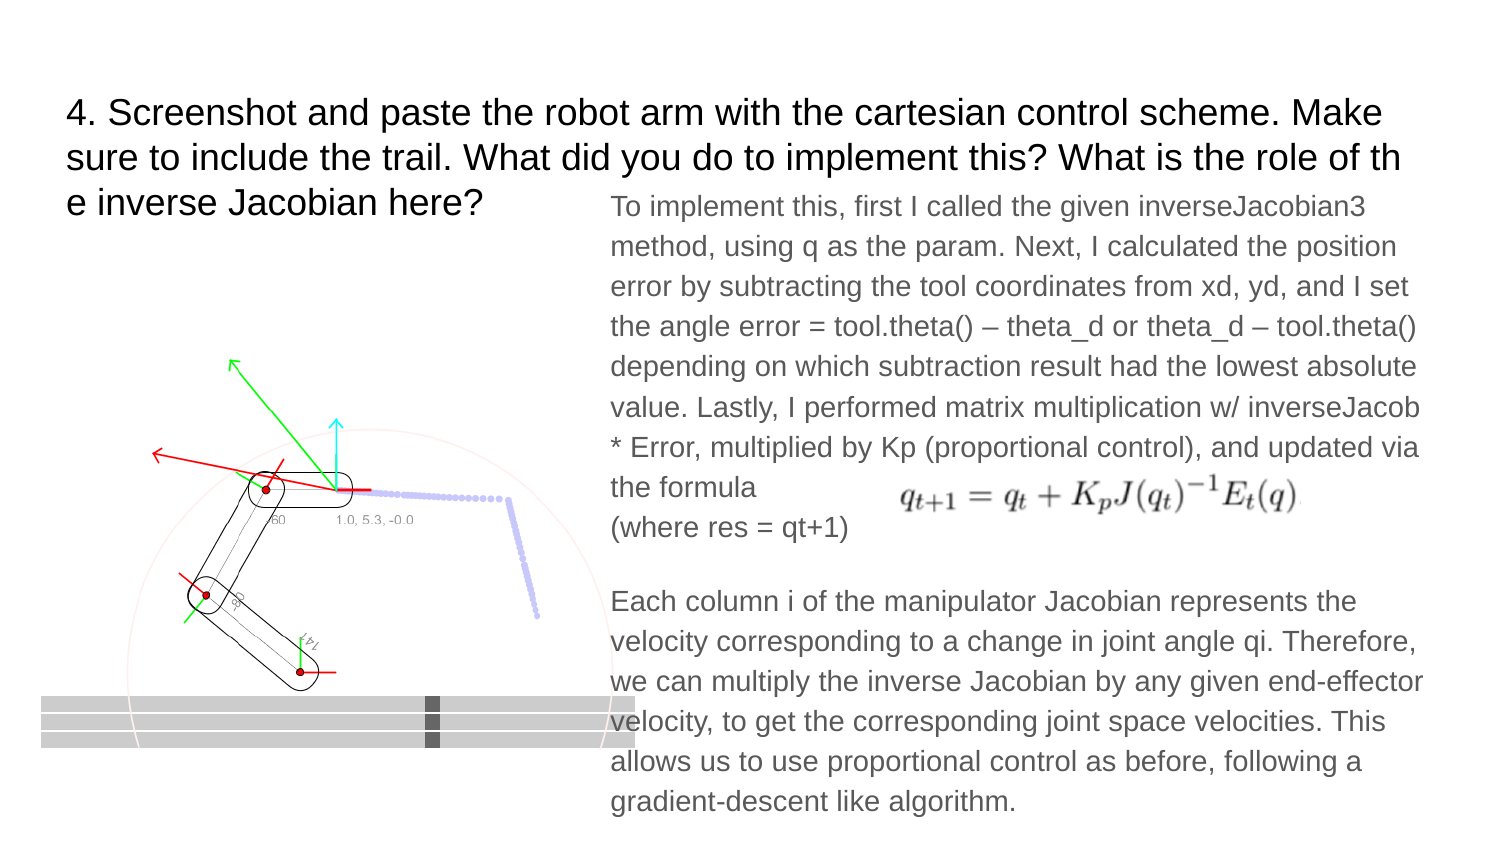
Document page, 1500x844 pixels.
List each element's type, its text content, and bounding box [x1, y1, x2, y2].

picture [888, 468, 1312, 525]
picture [40, 297, 635, 750]
title 4. Screenshot and paste the robot arm with the cartesian control scheme. Make sure to include the trail. What did you do to implement this? What is the role of th e inverse Jacobian here? [51, 72, 1449, 167]
list To implement this, first I called the given inverseJacobian3 method, using q as the param. Next, I calculated the position error by subtracting the tool coordinates from xd, yd, and I set the angle error = tool.theta() – theta_d or theta_d – tool.theta() depending on which subtraction result had the lowest absolute value. Lastly, I performed matrix multiplication w/ inverseJacob * Error, multiplied by Kp (proportional control), and updated via the formula (where res = qt+1) Each column i of the manipulator Jacobian represents the velocity corresponding to a change in joint angle qi. Therefore, we can multiply the inverse Jacobian by any given end-effector velocity, to get the corresponding joint space velocities. This allows us to use proportional control as before, following a gradient-descent like algorithm. [595, 166, 1449, 750]
